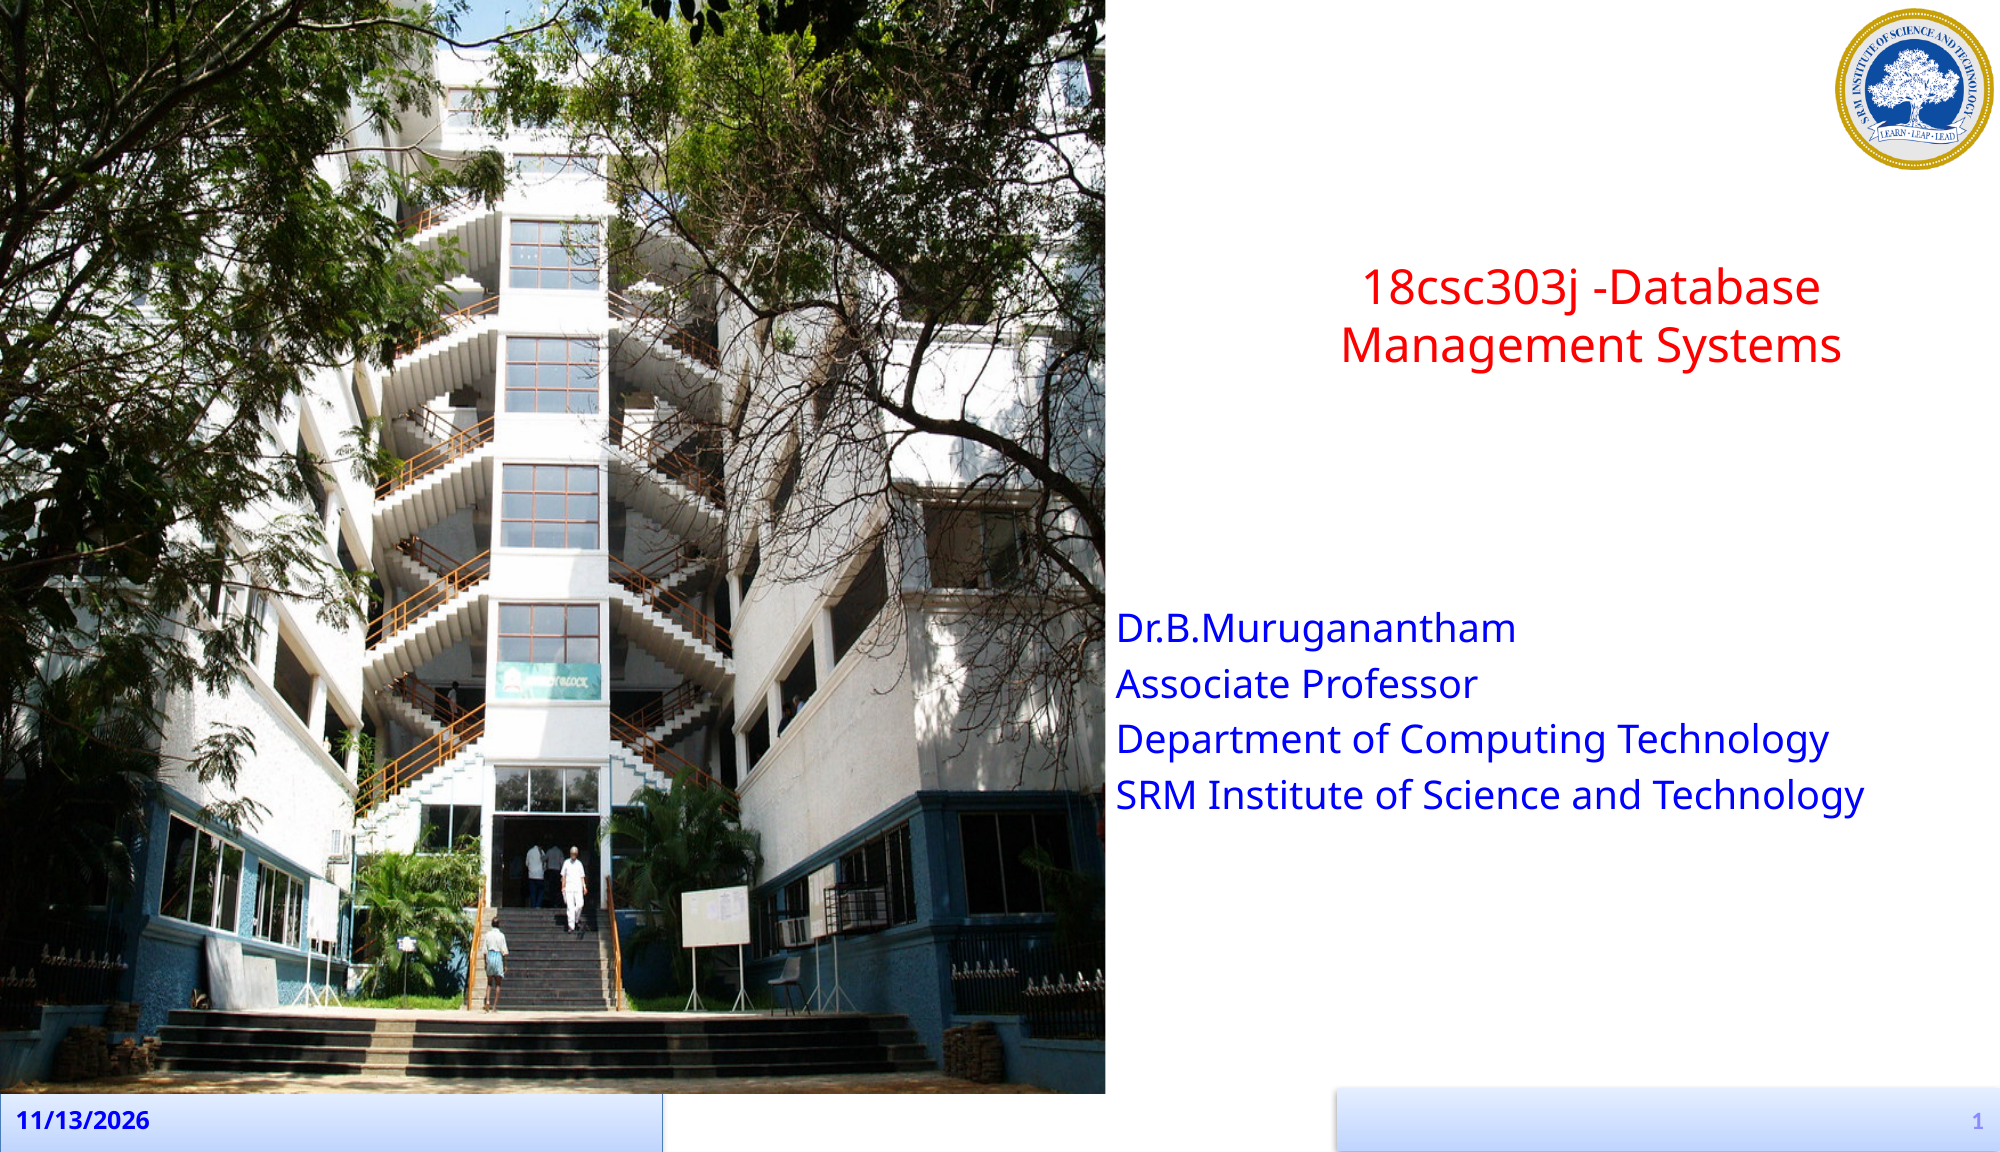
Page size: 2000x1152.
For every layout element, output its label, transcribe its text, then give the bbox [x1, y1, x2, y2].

list Dr.B.Muruganantham Associate Professor Department of Computing Technology SRM Institute of Science and Technology [1110, 595, 2000, 943]
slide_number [0, 1102, 663, 1152]
slide_number 1 [1337, 1088, 2000, 1151]
picture [0, 0, 1106, 1094]
picture [1835, 8, 1994, 170]
title 18csc303j -Database Management Systems [1241, 248, 1942, 381]
